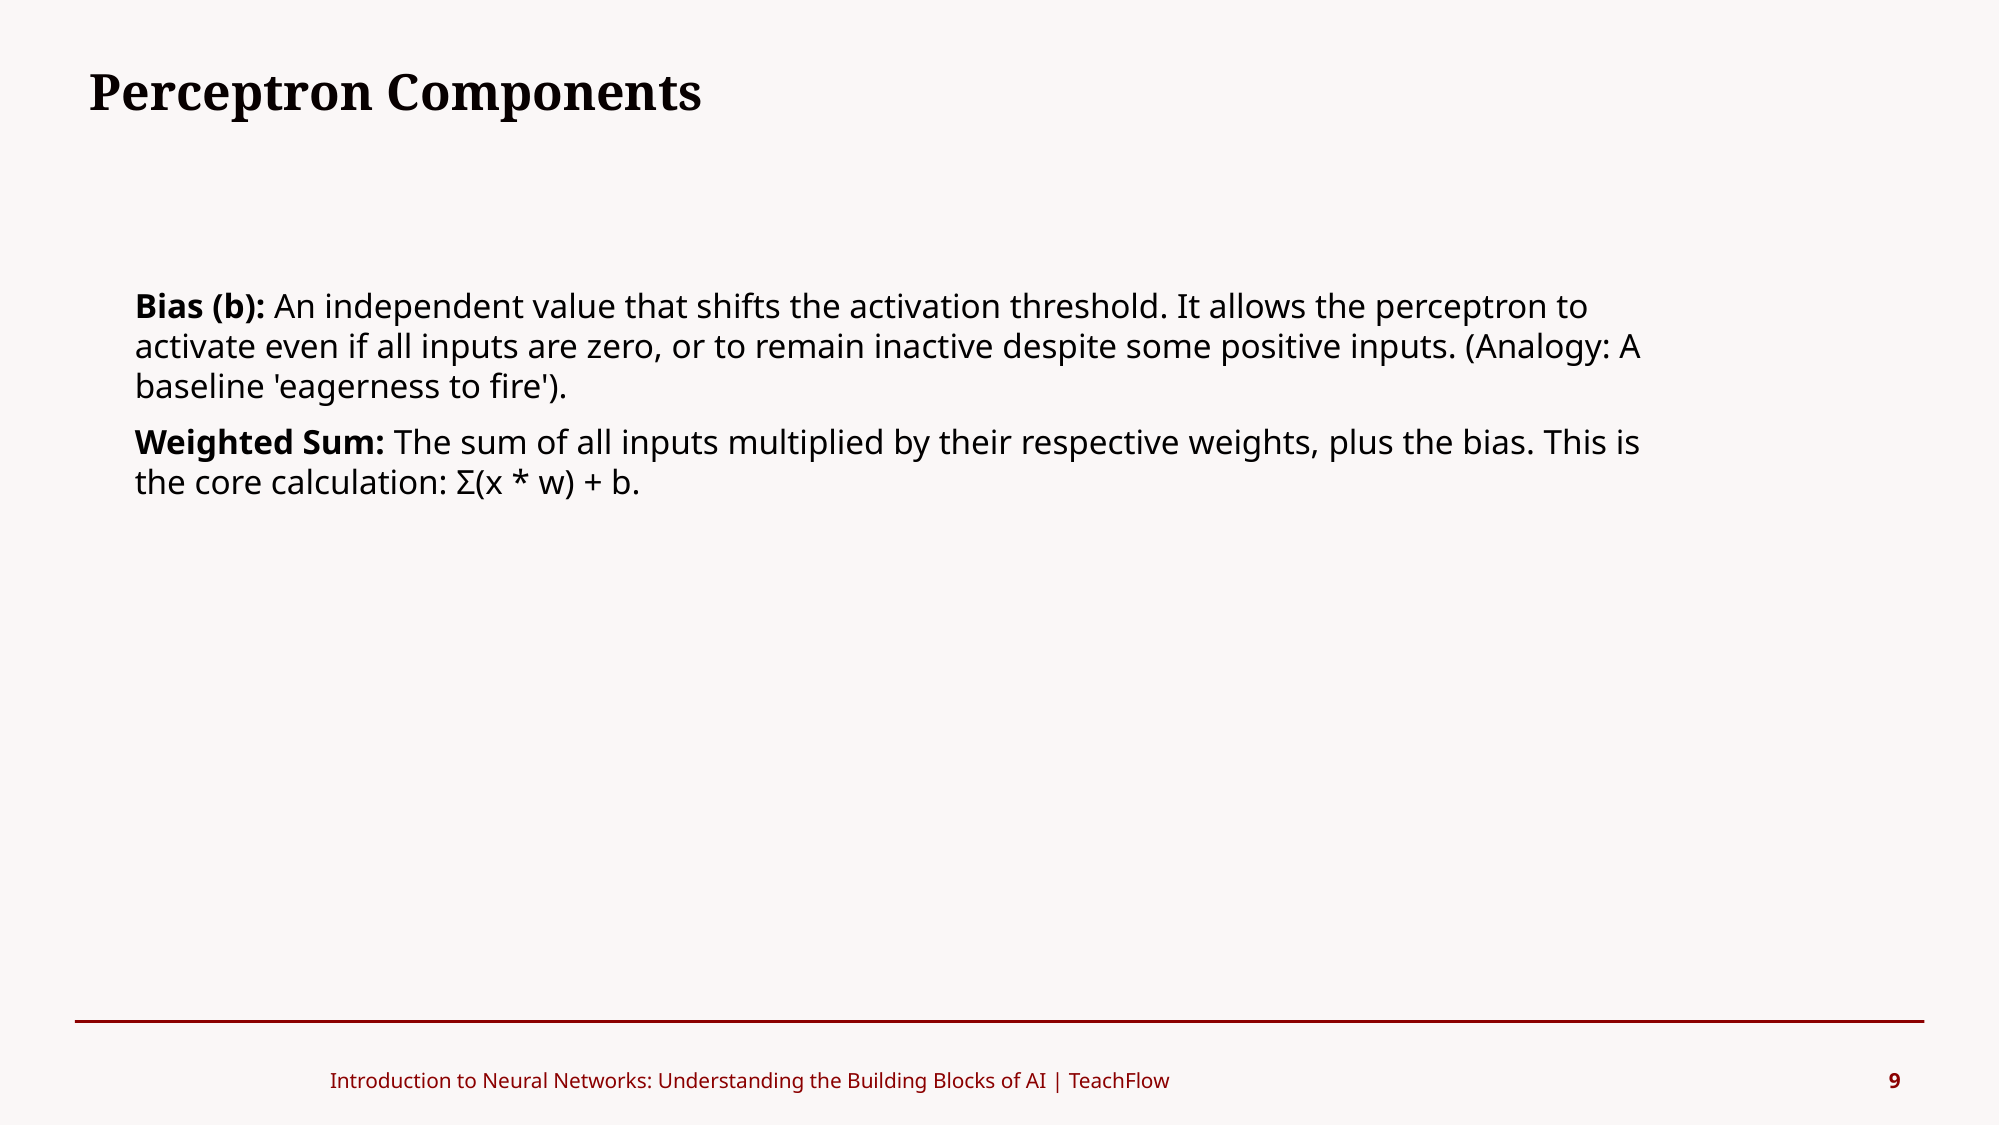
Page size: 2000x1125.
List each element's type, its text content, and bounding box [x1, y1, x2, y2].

text_box Perceptron Components [74, 44, 1725, 135]
text_box Introduction to Neural Networks: Understanding the Building Blocks of AI | TeachFlow [315, 1060, 1185, 1100]
text_box 9 [1873, 1060, 1916, 1100]
text_box Bias (b): An independent value that shifts the activation threshold. It allows the perceptron to activate even if all inputs are zero, or to remain inactive despite some positive inputs. (Analogy: A baseline 'eagerness to fire'). Weighted Sum: The sum of all inputs multiplied by their respective weights, plus the bias. This is the core calculation: Σ(x * w) + b. [119, 224, 1695, 517]
